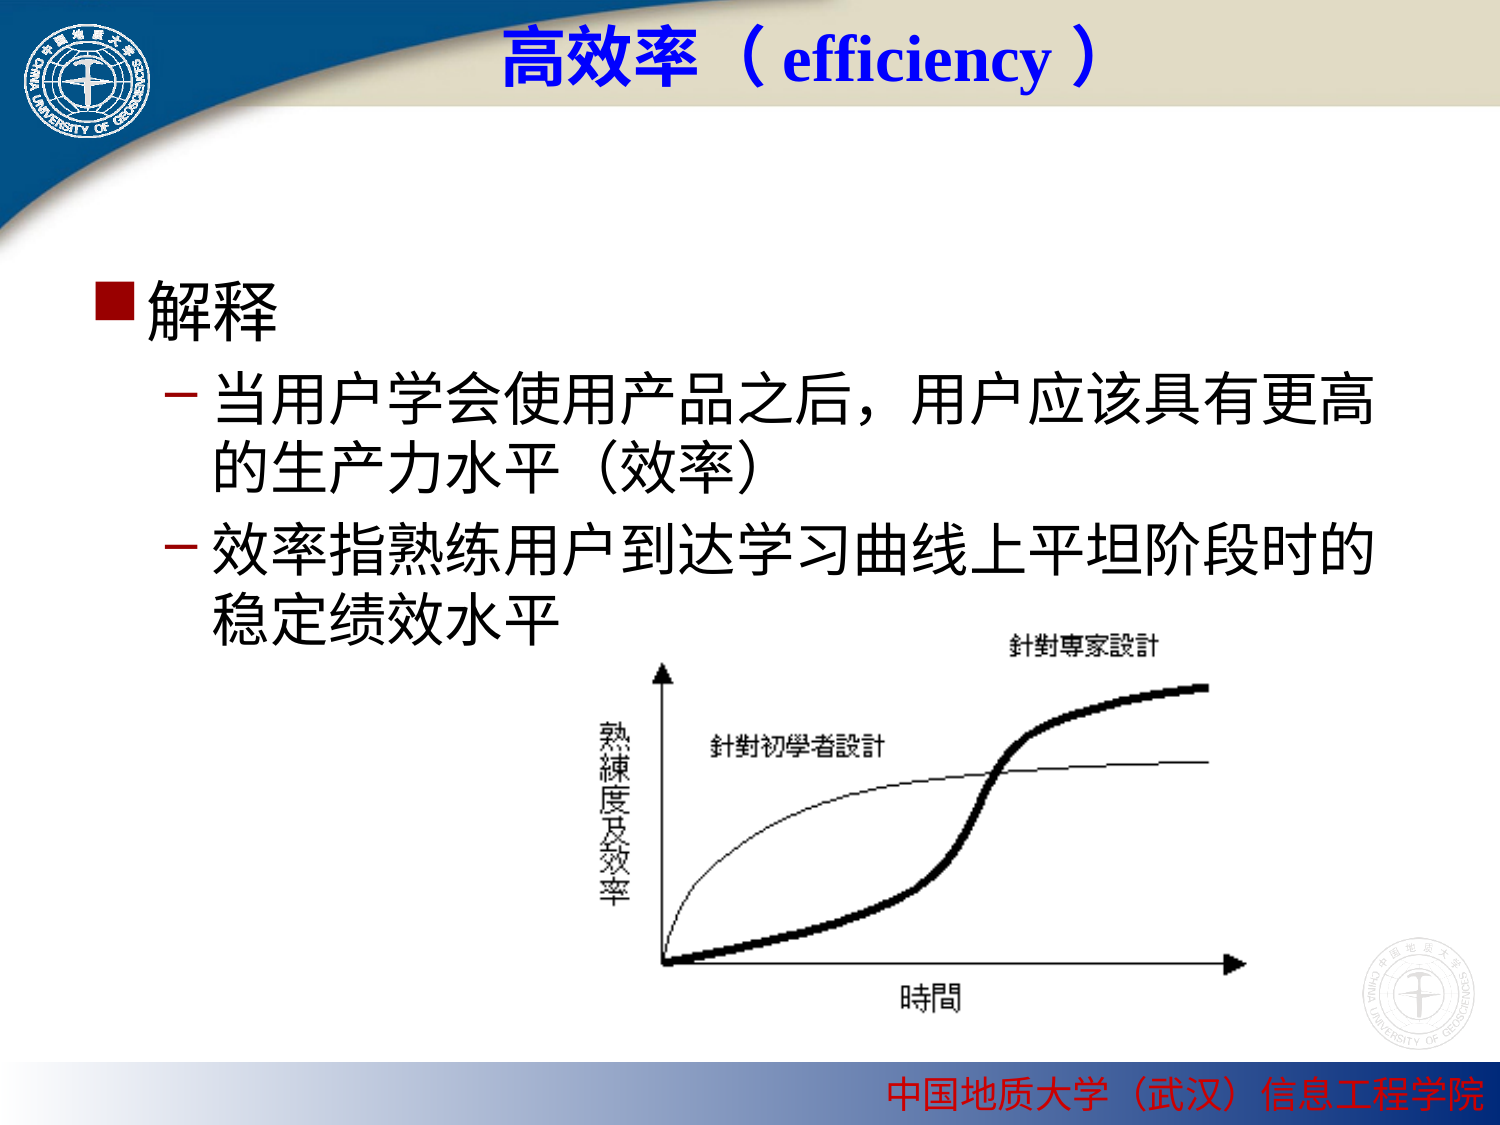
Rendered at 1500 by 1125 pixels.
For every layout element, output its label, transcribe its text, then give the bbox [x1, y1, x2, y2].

title 高效率（efficiency） [149, 6, 1500, 122]
picture [0, 0, 1500, 1062]
list 解释 当用户学会使用产品之后，用户应该具有更高的生产力水平（效率） 效率指熟练用户到达学习曲线上平坦阶段时的稳定绩效水平 [74, 262, 1426, 1006]
